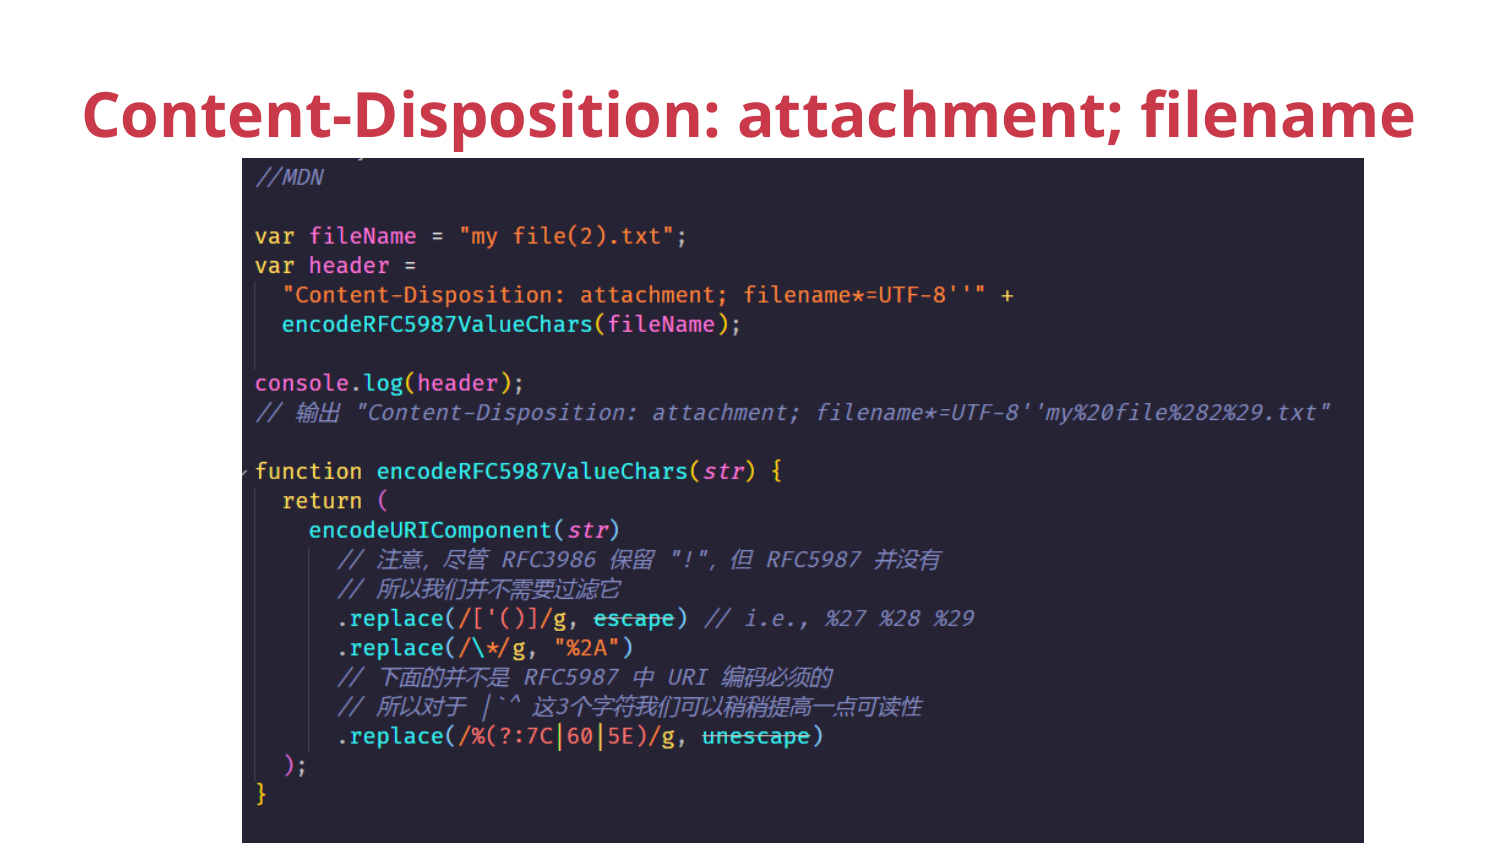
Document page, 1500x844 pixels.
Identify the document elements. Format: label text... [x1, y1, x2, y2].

text_box Content-Disposition: attachment; filename [66, 67, 1434, 158]
picture [242, 158, 1364, 843]
